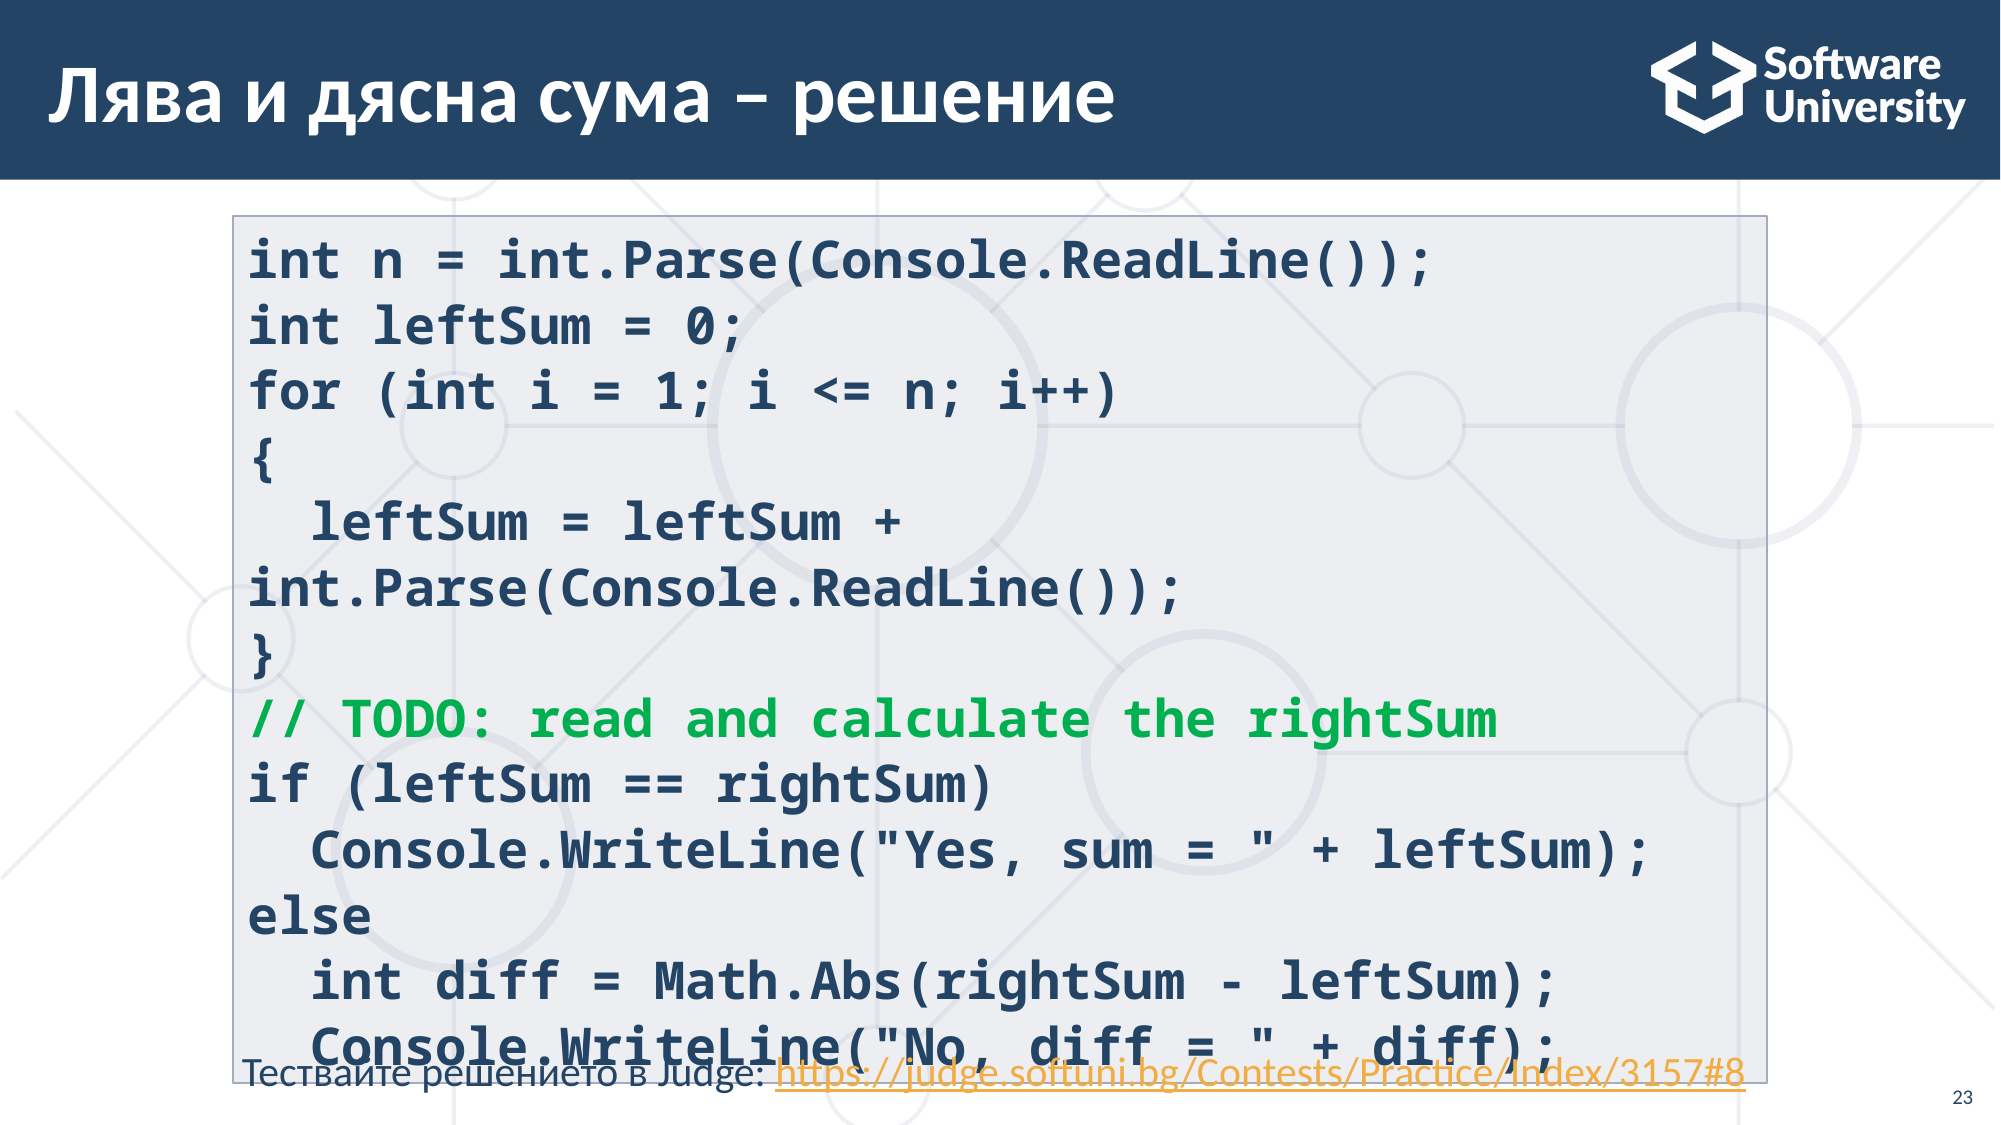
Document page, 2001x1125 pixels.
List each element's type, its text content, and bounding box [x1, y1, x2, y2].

title Лява и дясна сума – решение [31, 16, 1625, 162]
slide_number 23 [1927, 1067, 1989, 1117]
text_box Тествайте решението в Judge: https://judge.softuni.bg/Contests/Practice/Index/3157#8 [196, 1037, 1792, 1103]
text_box int n = int.Parse(Console.ReadLine()); int leftSum = 0; for (int i = 1; i <= n; i++) { leftSum = leftSum + int.Parse(Console.ReadLine()); } // TODO: read and calculate the rightSum if (leftSum == rightSum) Console.WriteLine("Yes, sum = " + leftSum); else int diff = Math.Abs(rightSum - leftSum); Console.WriteLine("No, diff = " + diff); [233, 216, 1767, 1037]
picture [1651, 41, 1966, 134]
